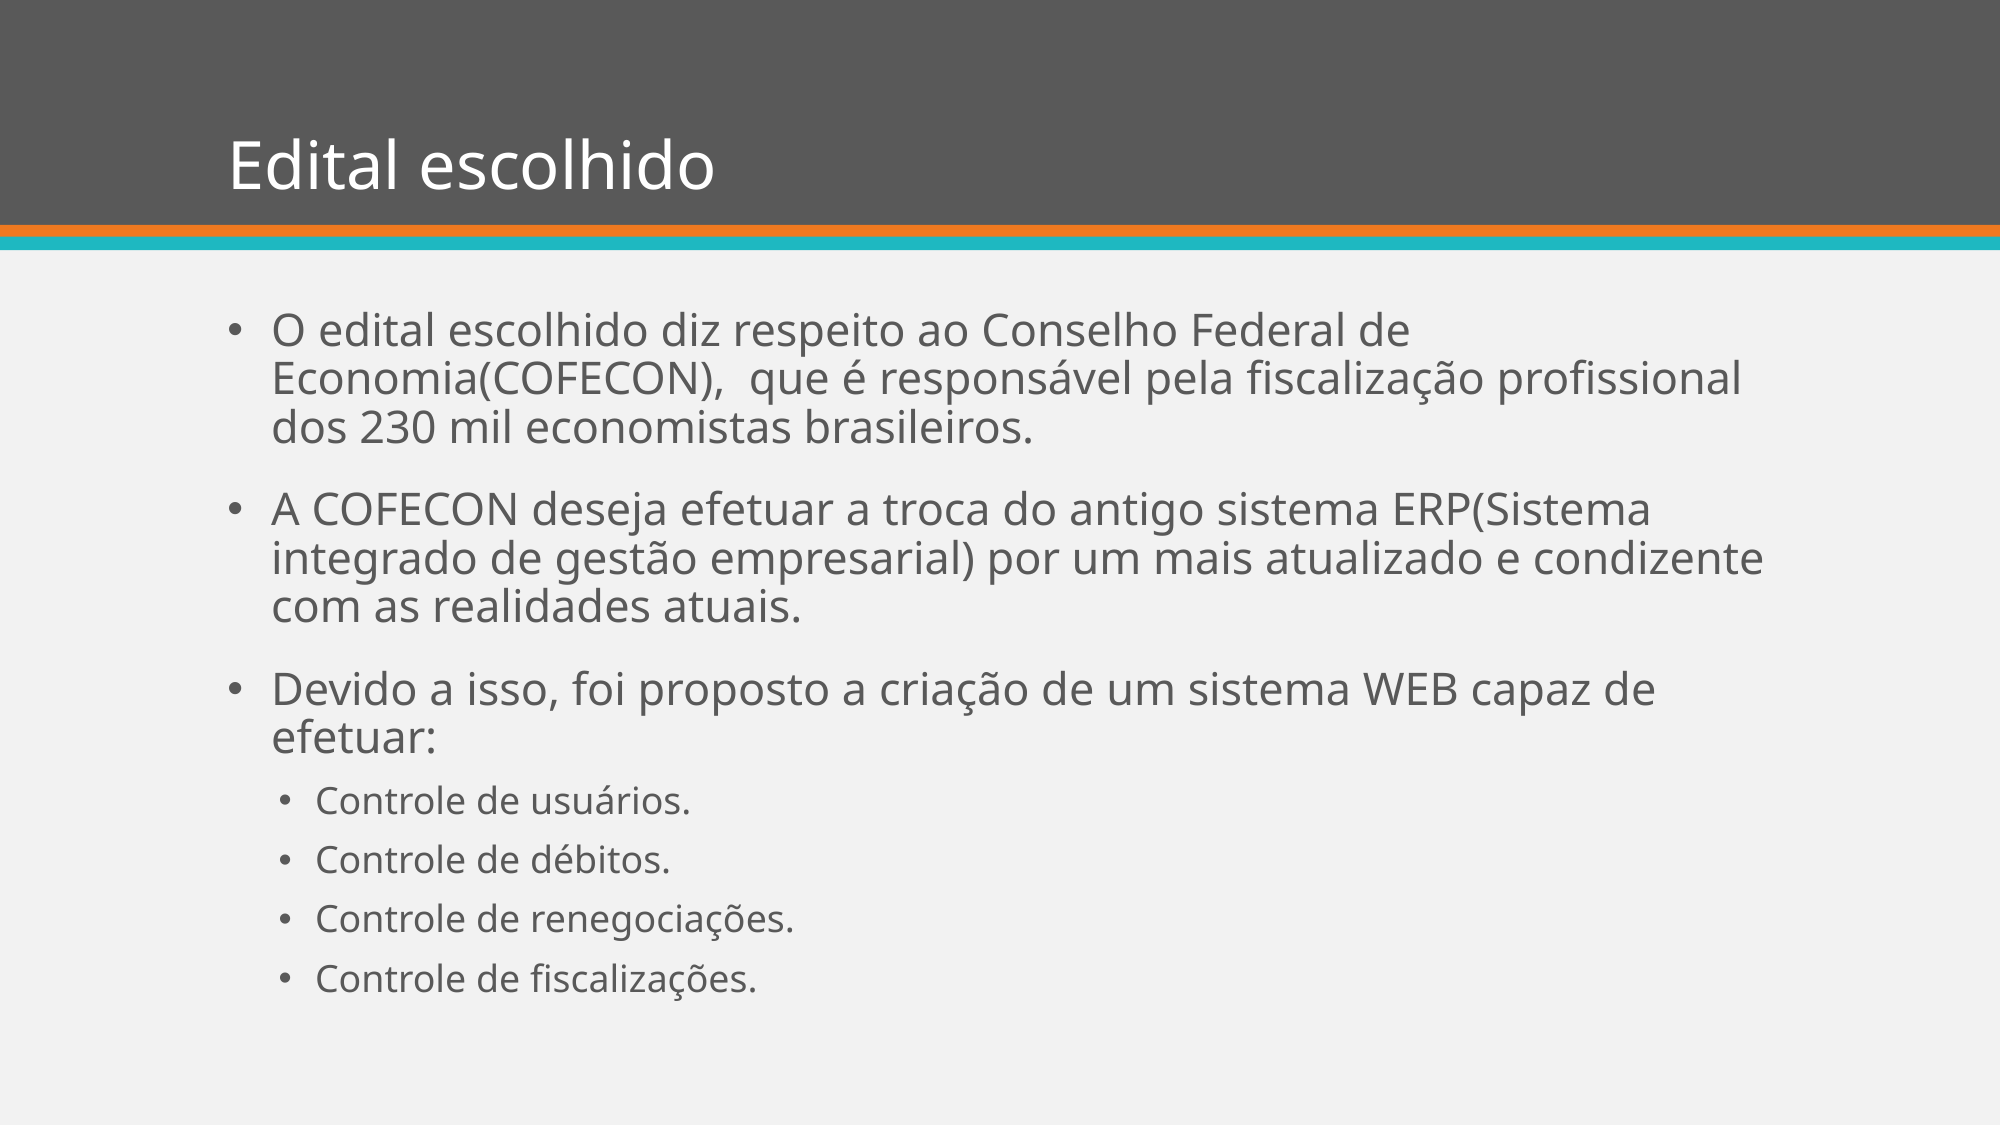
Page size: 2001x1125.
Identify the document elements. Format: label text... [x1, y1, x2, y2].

title Edital escolhido [212, 41, 1788, 212]
list O edital escolhido diz respeito ao Conselho Federal de Economia(COFECON), que é responsável pela fiscalização profissional dos 230 mil economistas brasileiros. A COFECON deseja efetuar a troca do antigo sistema ERP(Sistema integrado de gestão empresarial) por um mais atualizado e condizente com as realidades atuais. Devido a isso, foi proposto a criação de um sistema WEB capaz de efetuar: Controle de usuários. Controle de débitos. Controle de renegociações. Controle de fiscalizações. [212, 299, 1788, 1013]
